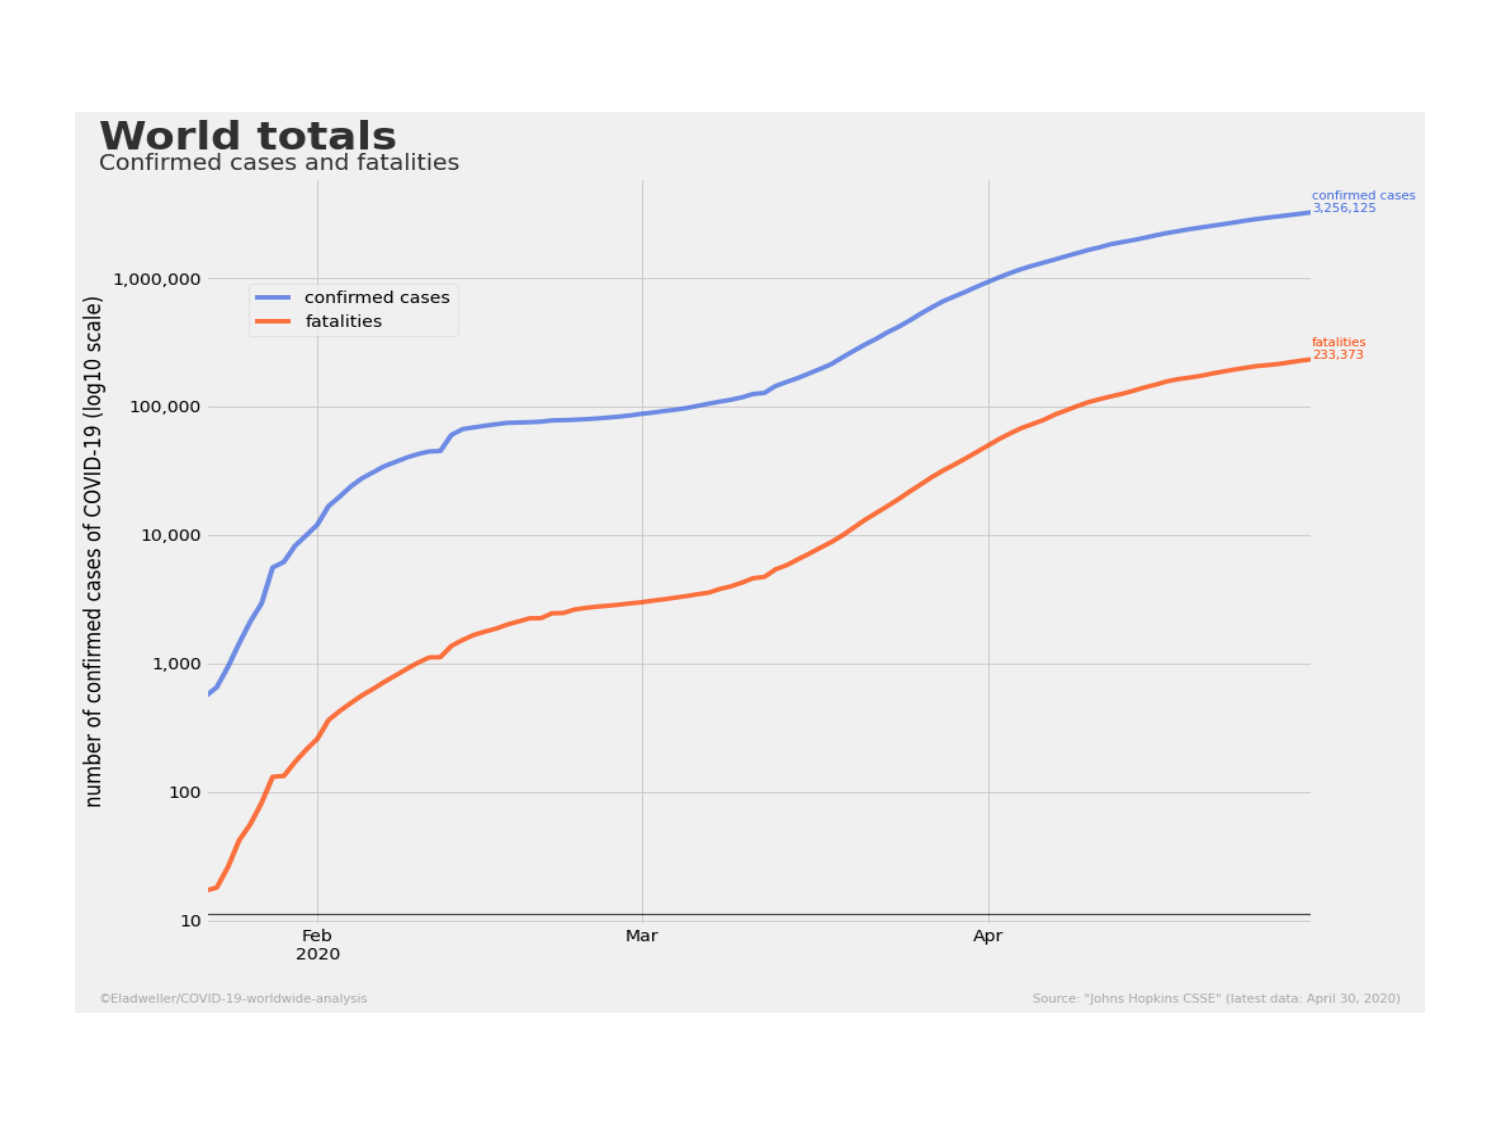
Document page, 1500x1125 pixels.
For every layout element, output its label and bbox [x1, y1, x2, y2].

picture [74, 112, 1426, 1013]
